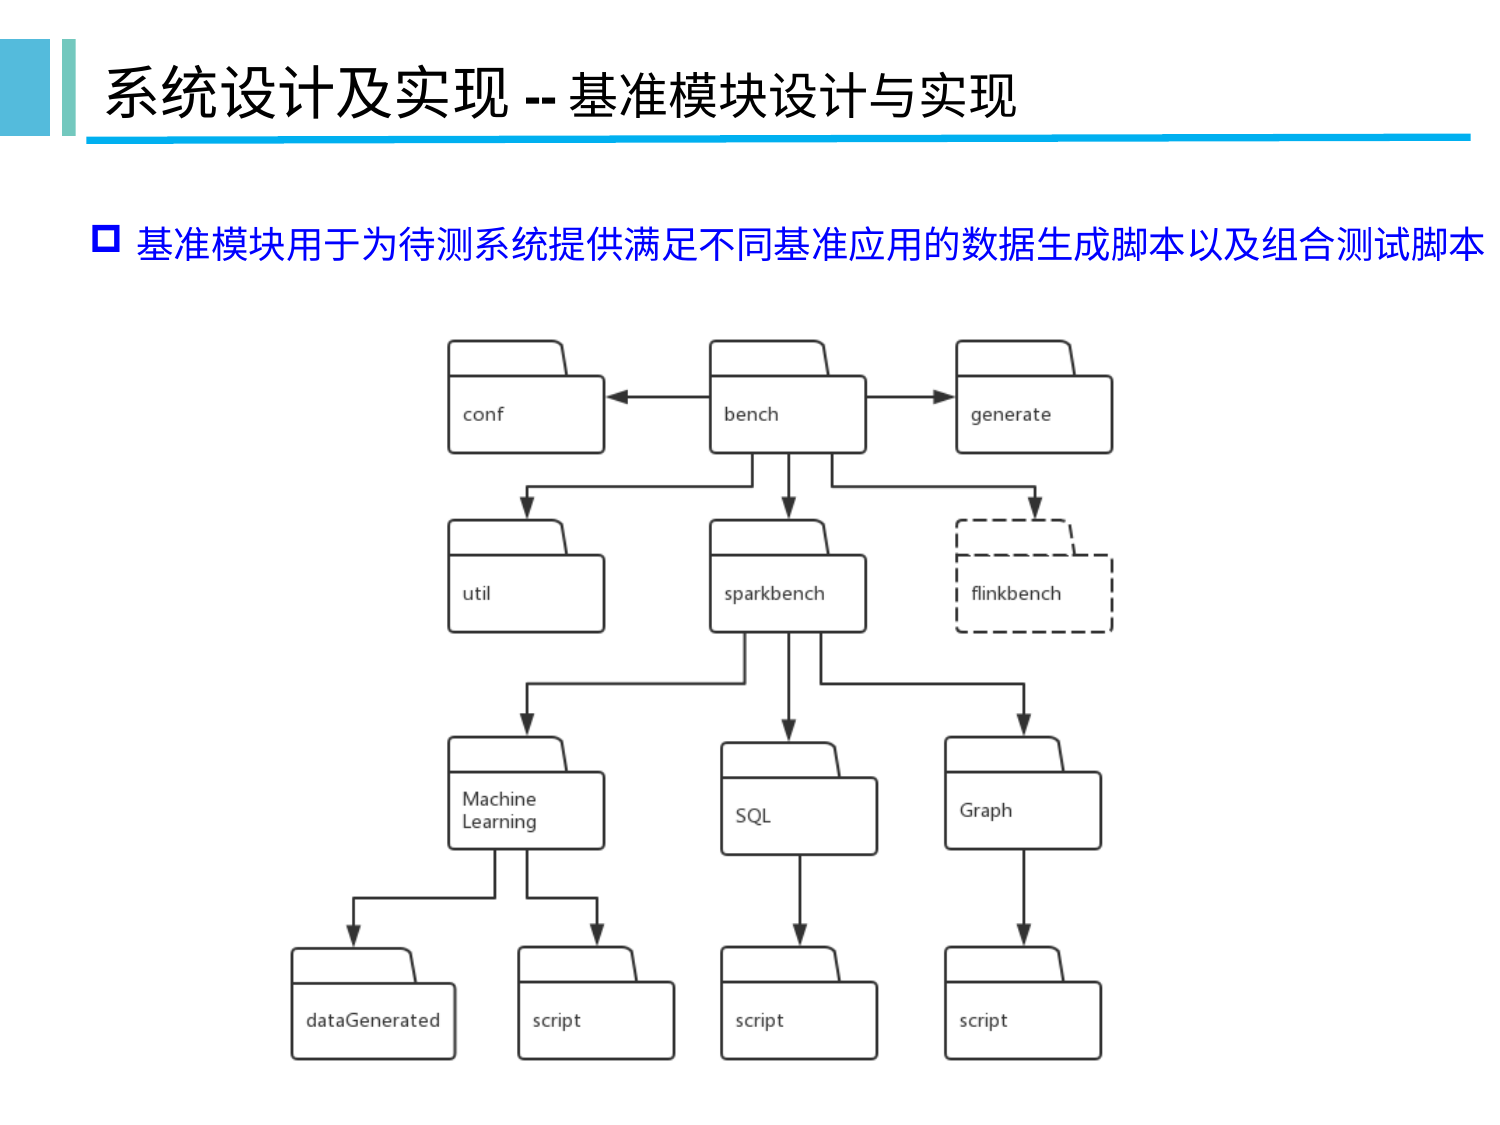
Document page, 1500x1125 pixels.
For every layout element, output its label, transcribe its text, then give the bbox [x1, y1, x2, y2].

picture [225, 274, 1157, 1104]
text_box 基准模块用于为待测系统提供满足不同基准应用的数据生成脚本以及组合测试脚本 [74, 214, 1500, 274]
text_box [86, 137, 1471, 141]
title 系统设计及实现--基准模块设计与实现 [87, 39, 1426, 136]
